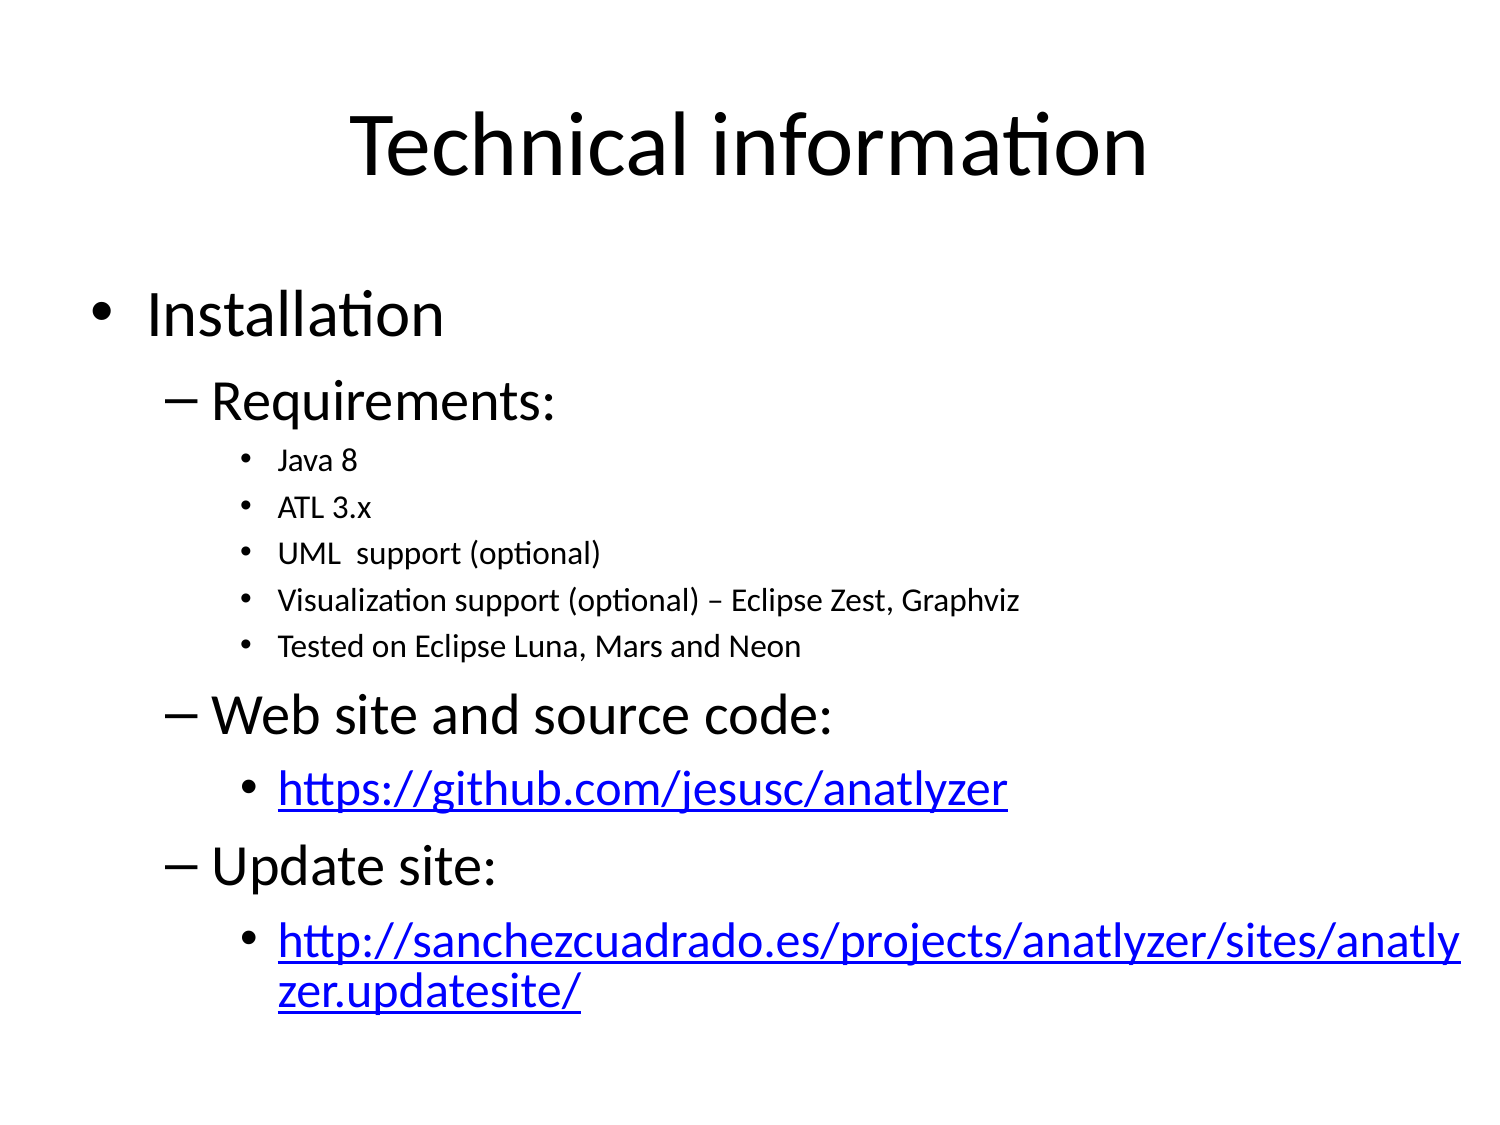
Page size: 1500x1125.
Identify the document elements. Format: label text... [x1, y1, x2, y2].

title Technical information [75, 45, 1425, 233]
list Installation Requirements: Java 8 ATL 3.x UML support (optional) Visualization support (optional) – Eclipse Zest, Graphviz Tested on Eclipse Luna, Mars and Neon Web site and source code: https://github.com/jesusc/anatlyzer Update site: http://sanchezcuadrado.es/projects/anatlyzer/sites/anatlyzer.updatesite/ [75, 262, 1483, 1005]
